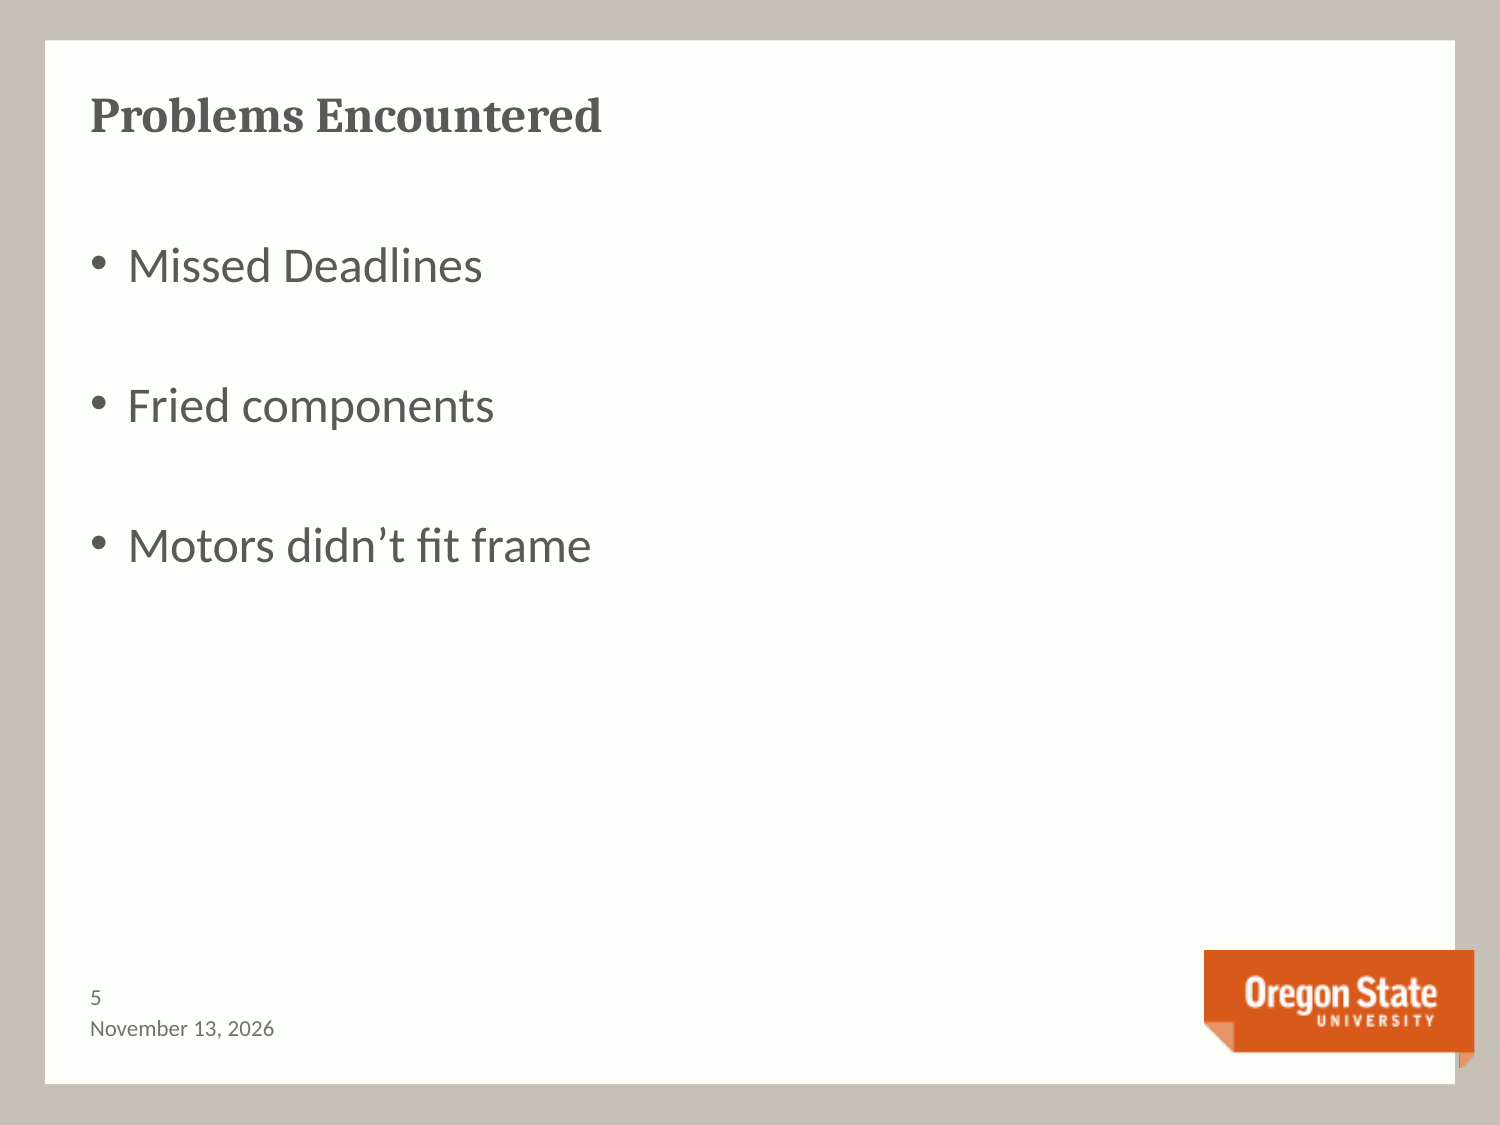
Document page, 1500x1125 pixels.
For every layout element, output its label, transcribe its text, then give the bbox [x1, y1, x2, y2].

slide_number 4 [75, 982, 135, 1013]
title Problems Encountered [75, 75, 1425, 188]
list Missed Deadlines Fried components Motors didn’t fit frame [75, 224, 1425, 938]
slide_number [75, 1012, 375, 1043]
